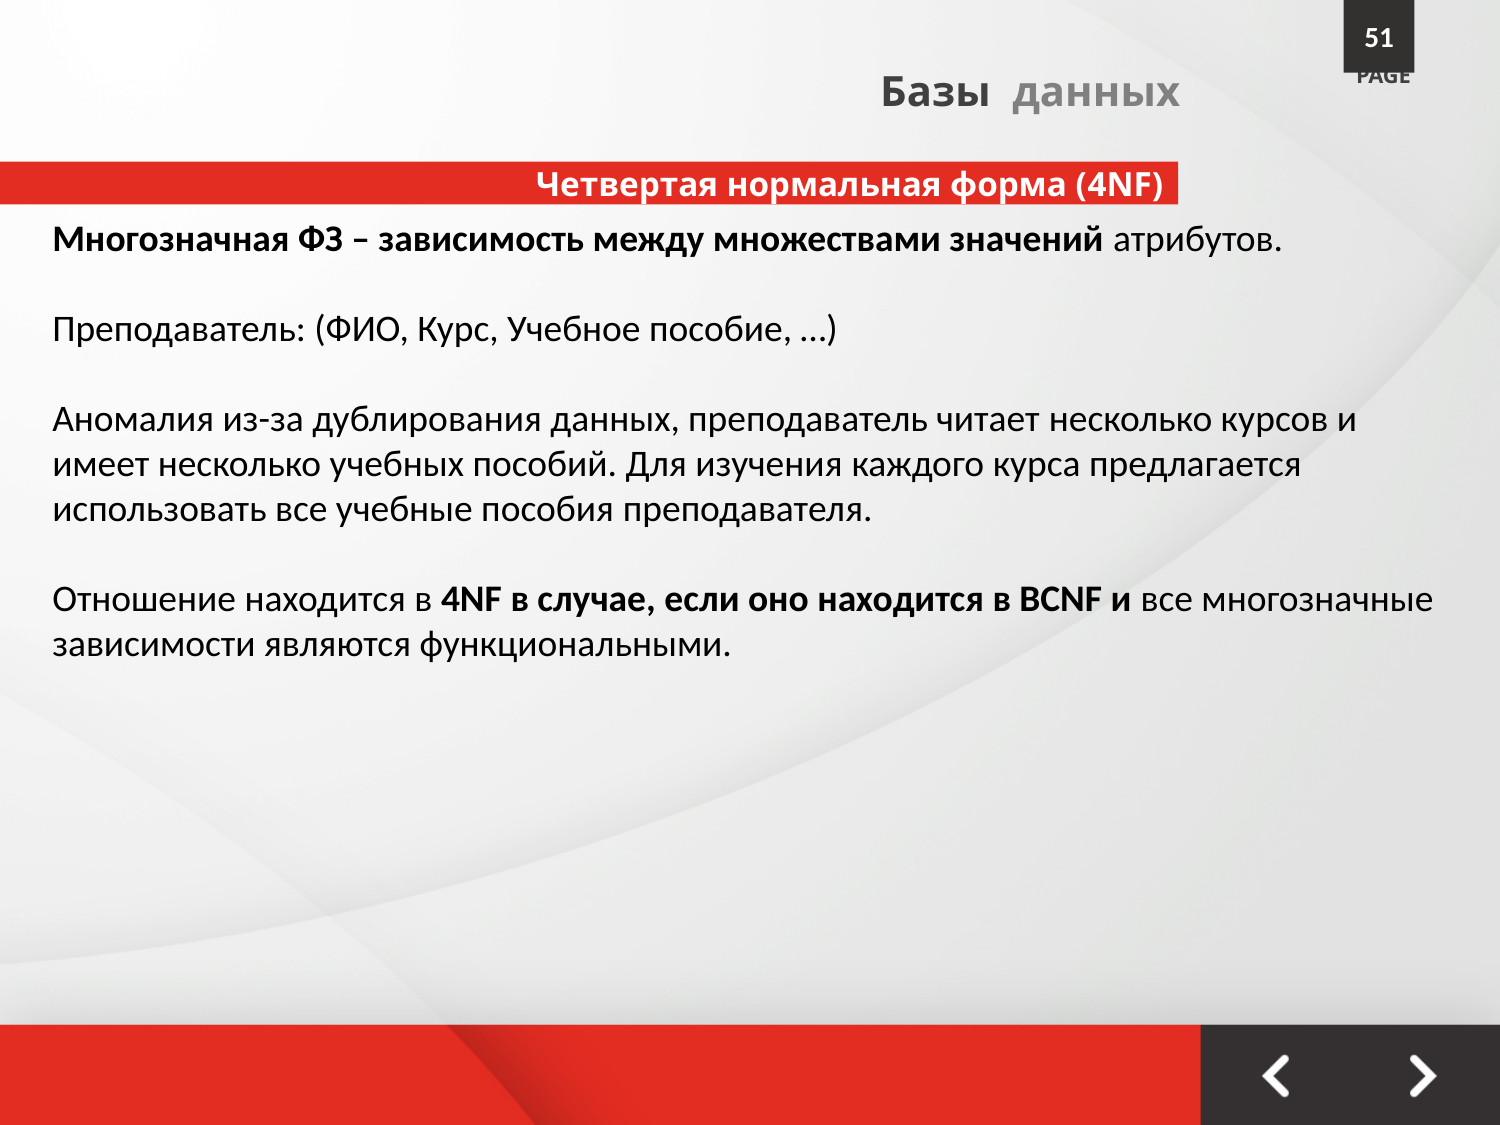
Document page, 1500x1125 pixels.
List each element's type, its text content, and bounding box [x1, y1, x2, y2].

text_box PAGE [1341, 54, 1426, 96]
subtitle Четвертая нормальная форма (4NF) [0, 161, 1179, 205]
text_box Базы данных [22, 57, 1196, 123]
text_box 51 [1342, 0, 1417, 75]
text_box Многозначная ФЗ – зависимость между множествами значений атрибутов. Преподаватель: (ФИО, Курс, Учебное пособие, …) Аномалия из-за дублирования данных, преподаватель читает несколько курсов и имеет несколько учебных пособий. Для изучения каждого курса предлагается использовать все учебные пособия преподавателя. Отношение находится в 4NF в случае, если оно находится в BCNF и все многозначные зависимости являются функциональными. [37, 206, 1463, 671]
picture [0, 0, 1500, 1125]
